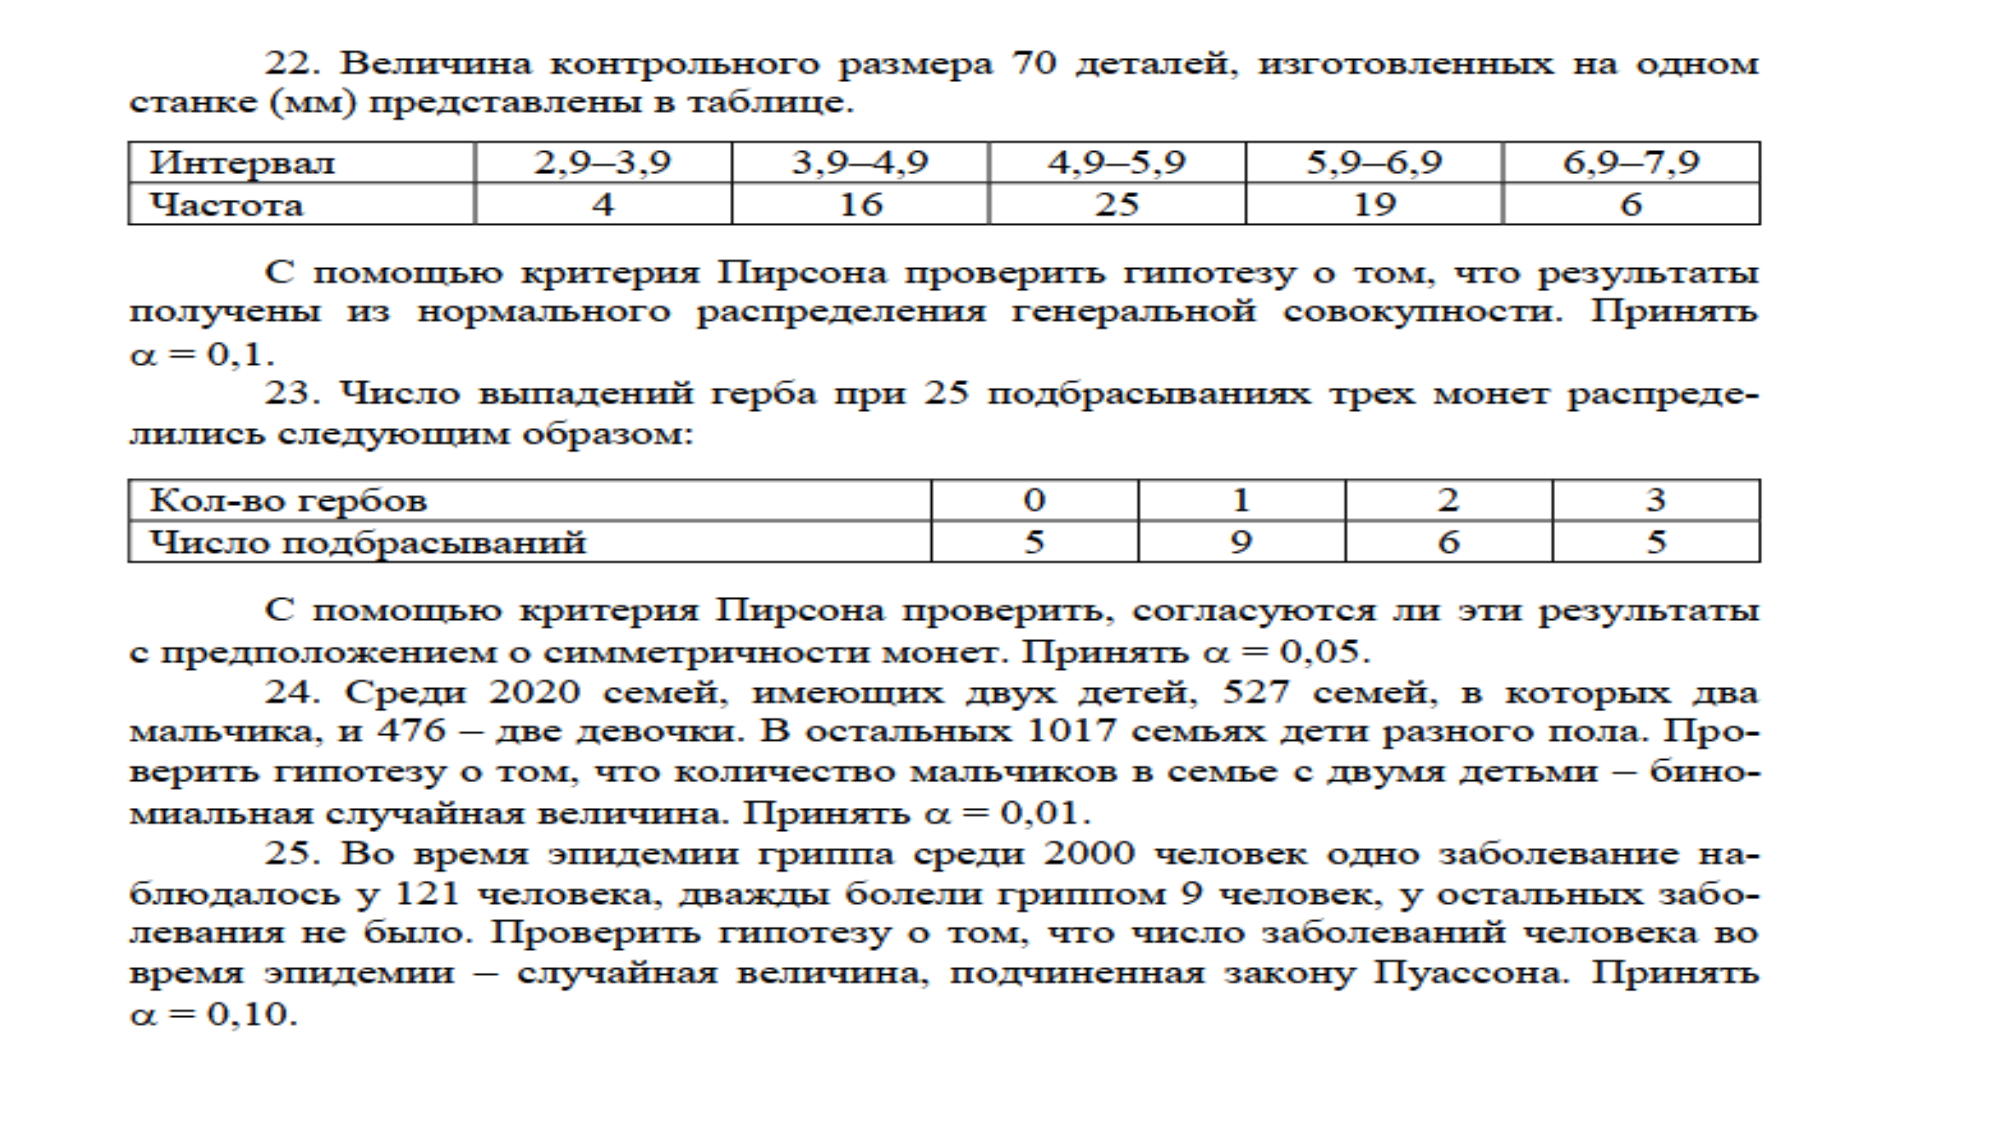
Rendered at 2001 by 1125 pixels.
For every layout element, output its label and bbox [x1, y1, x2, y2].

picture [72, 34, 1826, 1041]
